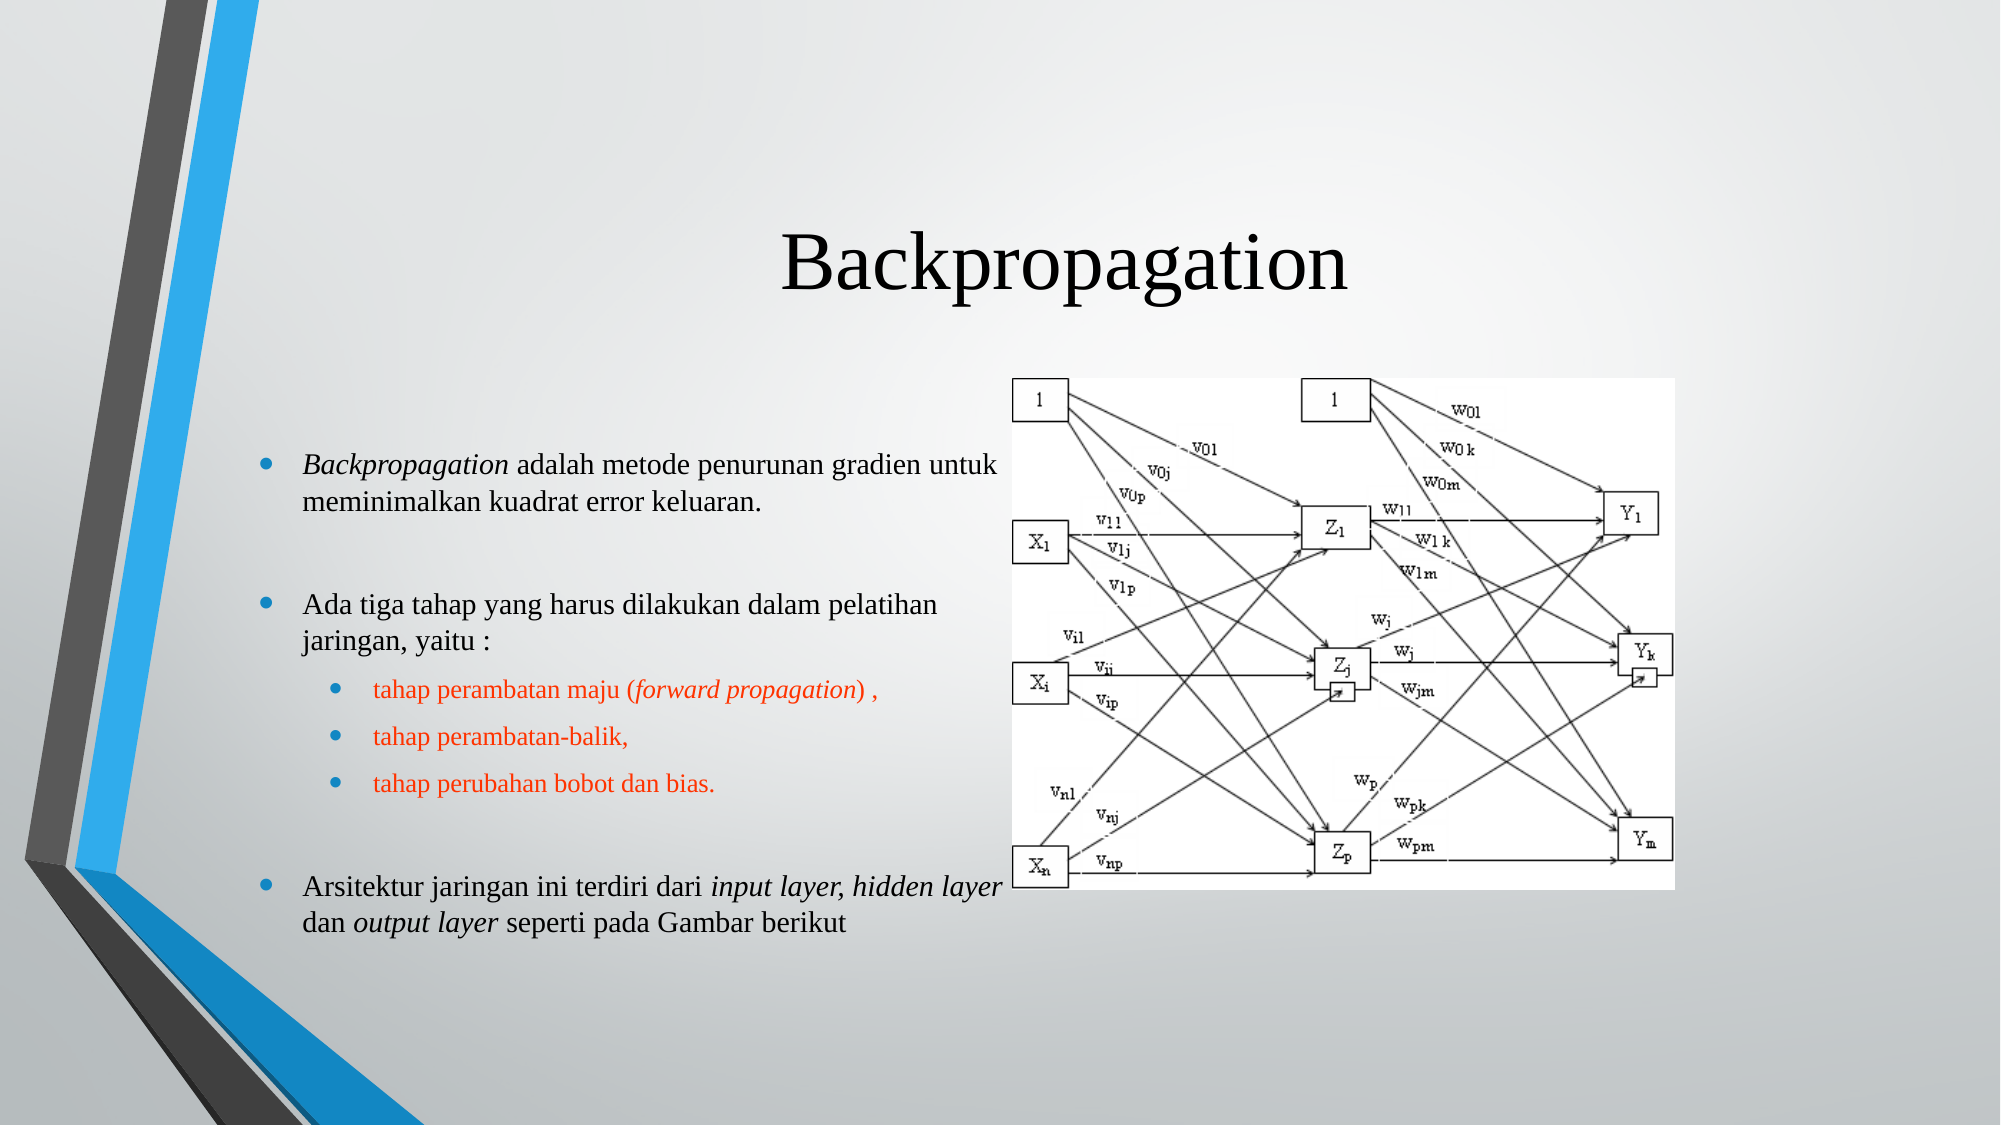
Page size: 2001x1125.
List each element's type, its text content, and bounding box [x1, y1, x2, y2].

list Backpropagation adalah metode penurunan gradien untuk meminimalkan kuadrat error keluaran. Ada tiga tahap yang harus dilakukan dalam pelatihan jaringan, yaitu : tahap perambatan maju (forward propagation) , tahap perambatan-balik, tahap perubahan bobot dan bias. Arsitektur jaringan ini terdiri dari input layer, hidden layer dan output layer seperti pada Gambar berikut [243, 437, 1047, 950]
title Backpropagation [243, 112, 1887, 400]
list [1012, 377, 1676, 890]
